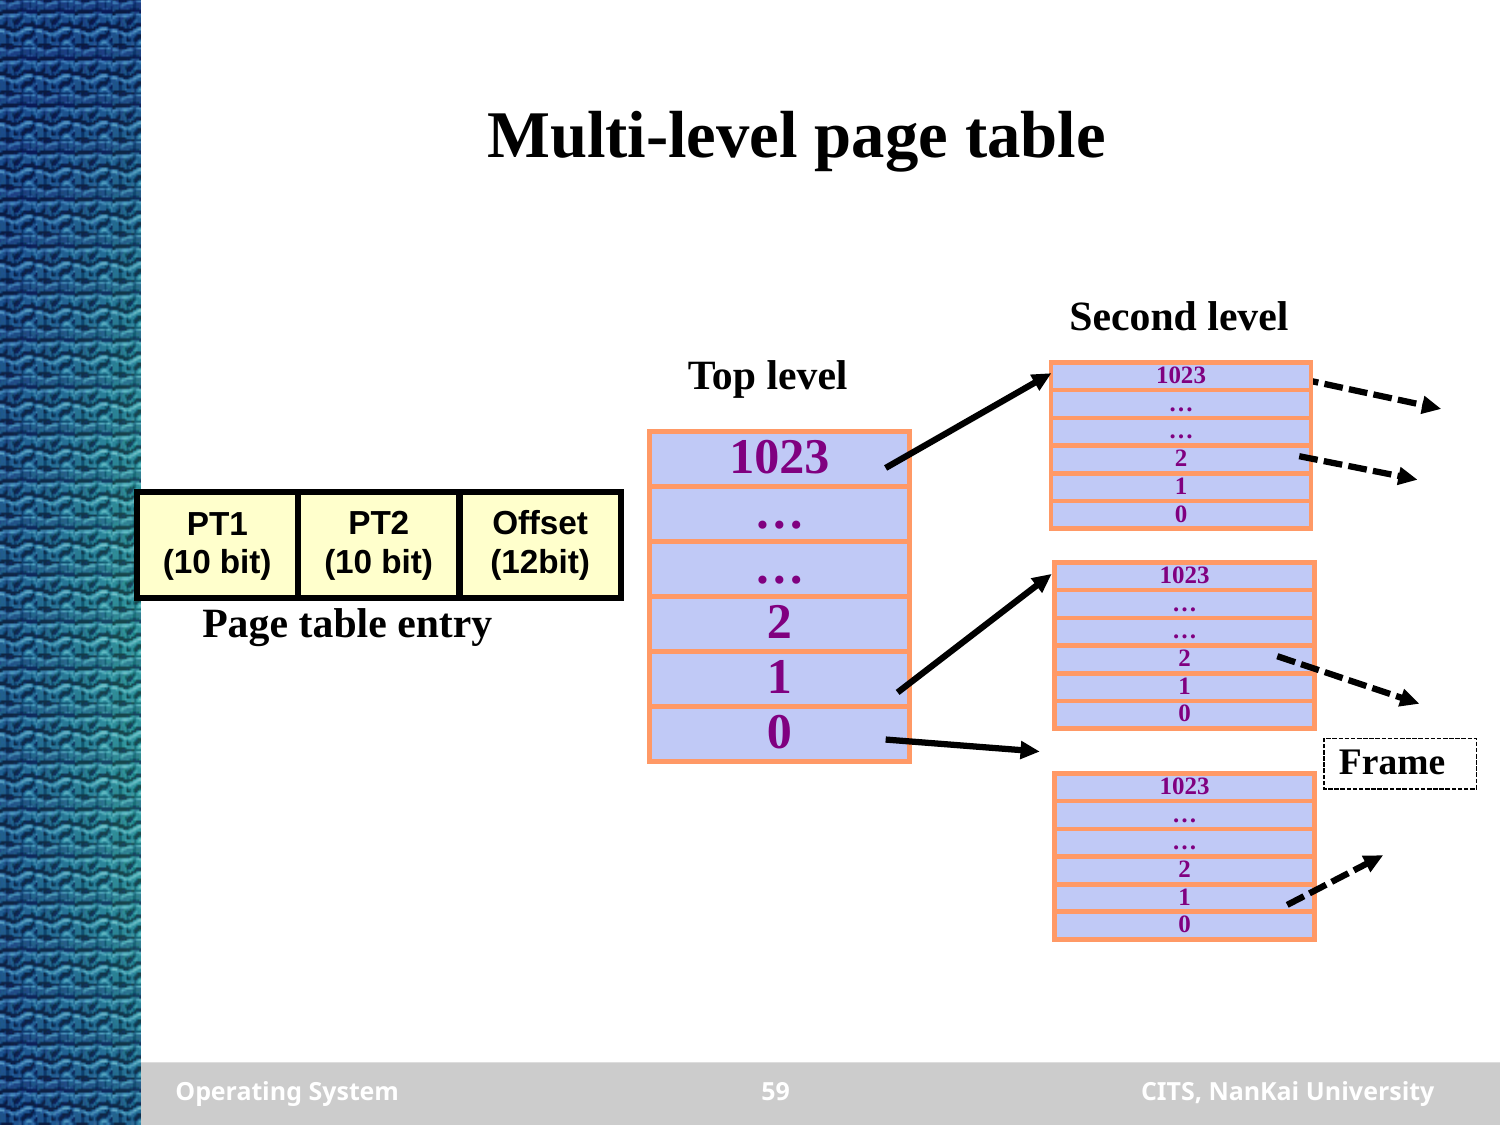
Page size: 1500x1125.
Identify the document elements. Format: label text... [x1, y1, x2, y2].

slide_number 59 [600, 1067, 951, 1118]
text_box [136, 491, 621, 654]
slide_number Operating System [160, 1067, 574, 1118]
title Multi-level page table [159, 50, 1436, 211]
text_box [649, 290, 1477, 940]
picture [0, 0, 141, 1125]
footer CITS, NanKai University [974, 1067, 1451, 1118]
